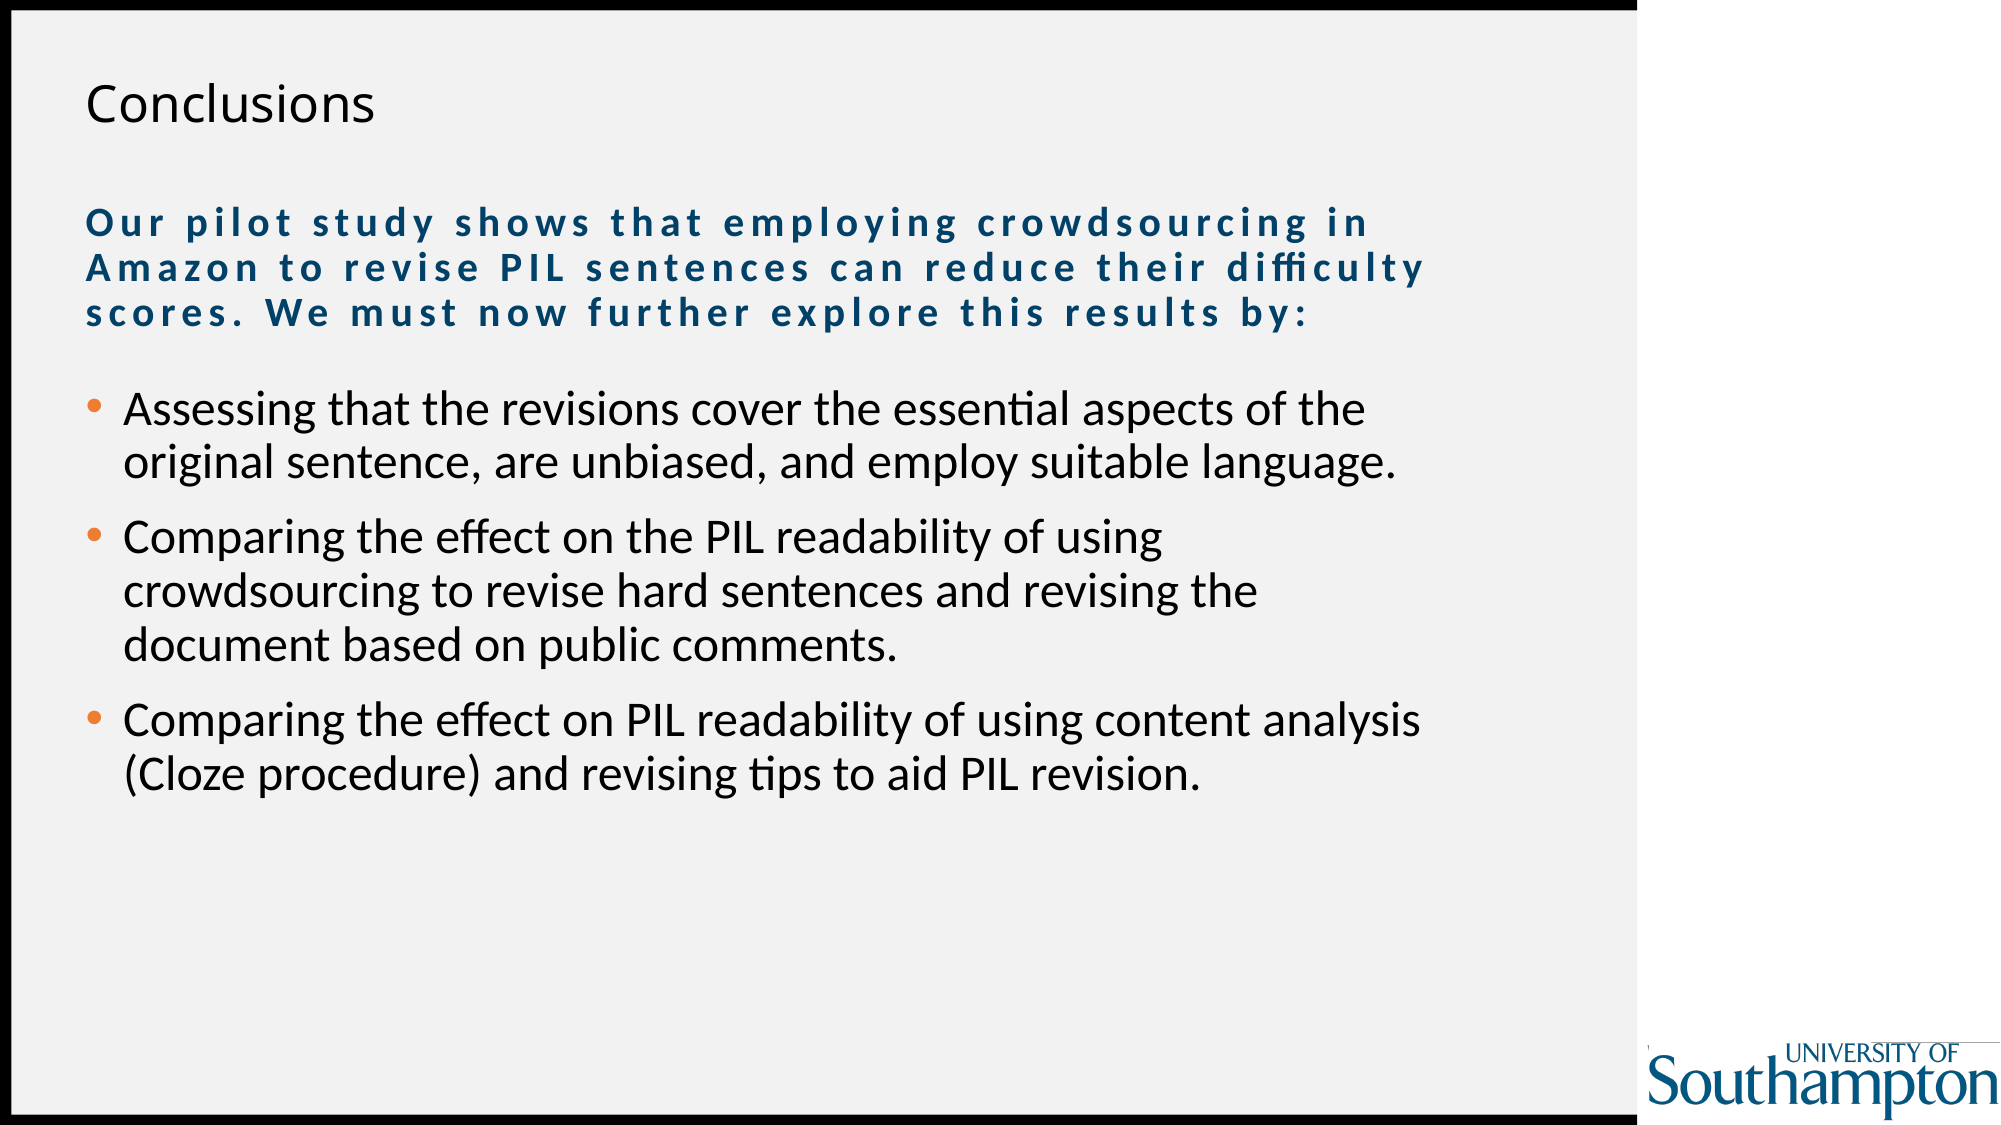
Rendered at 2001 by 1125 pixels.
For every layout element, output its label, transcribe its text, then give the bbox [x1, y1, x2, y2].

picture [1648, 1042, 2000, 1121]
slide_number [1412, 1042, 1863, 1103]
title Conclusions [70, 70, 1580, 142]
text_box Our pilot study shows that employing crowdsourcing in Amazon to revise PIL sentences can reduce their difficulty scores. We must now further explore this results by: [70, 192, 1530, 293]
text_box Assessing that the revisions cover the essential aspects of the original sentence, are unbiased, and employ suitable language. Comparing the effect on the PIL readability of using crowdsourcing to revise hard sentences and revising the document based on public comments. Comparing the effect on PIL readability of using content analysis (Cloze procedure) and revising tips to aid PIL revision. [70, 374, 1438, 1043]
